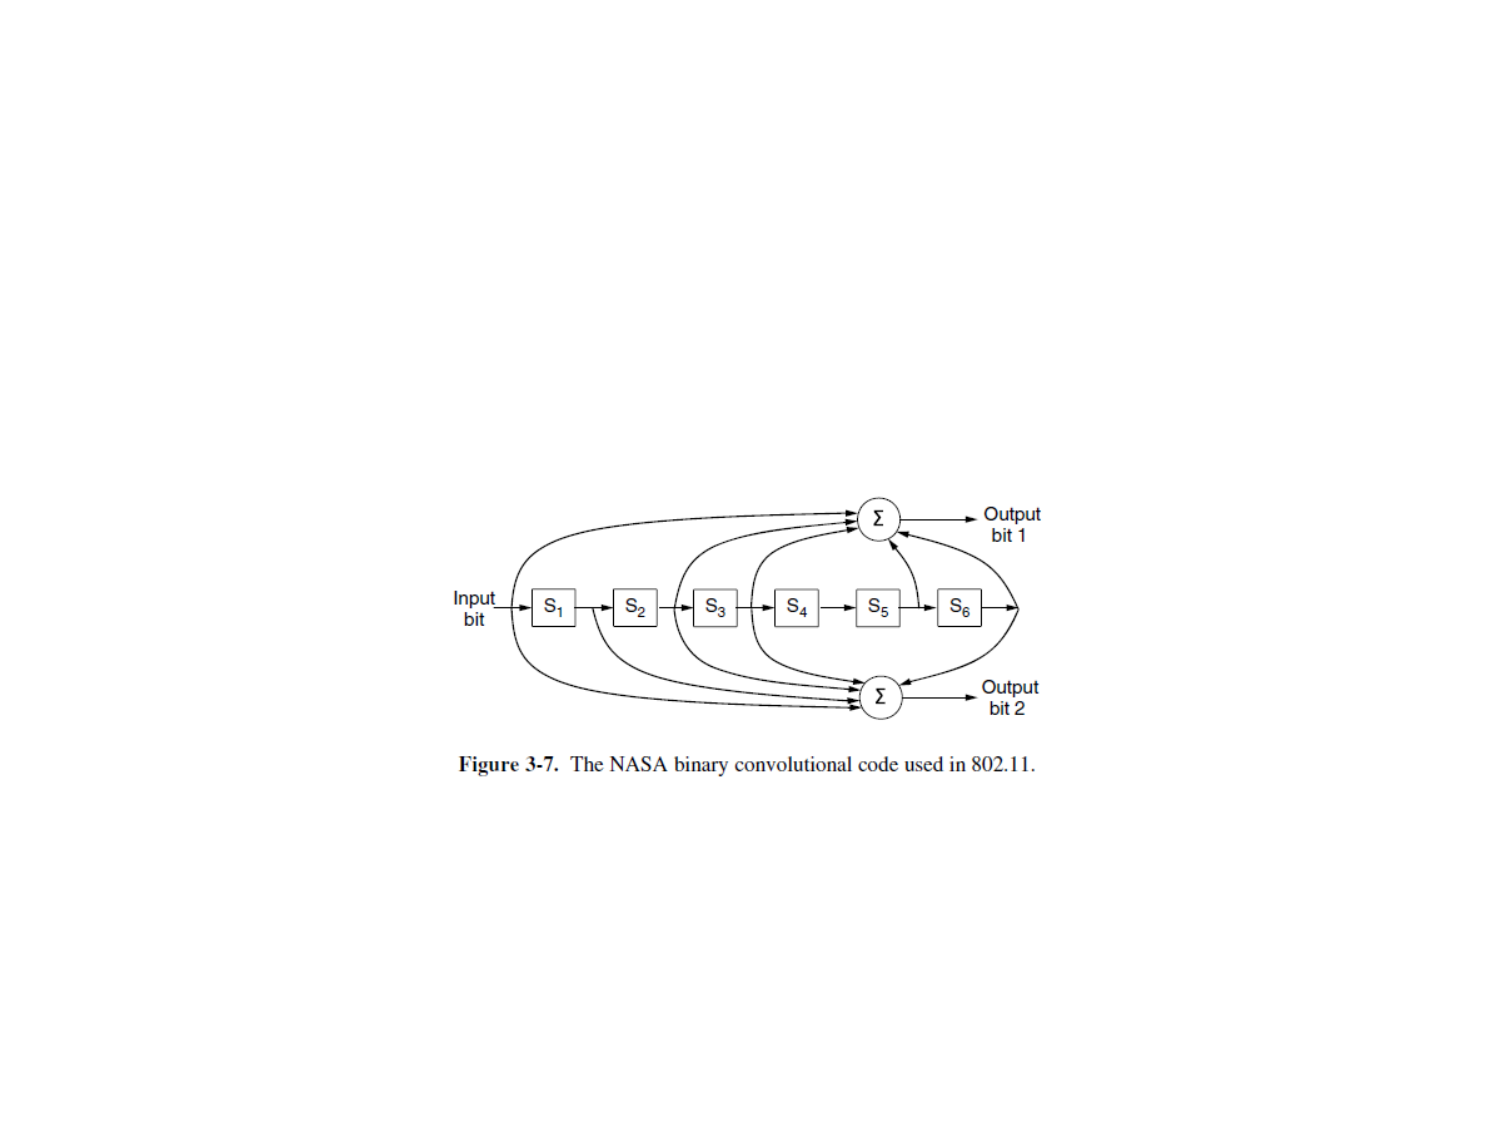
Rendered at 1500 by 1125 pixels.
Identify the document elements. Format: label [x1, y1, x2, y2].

list [409, 478, 1091, 789]
